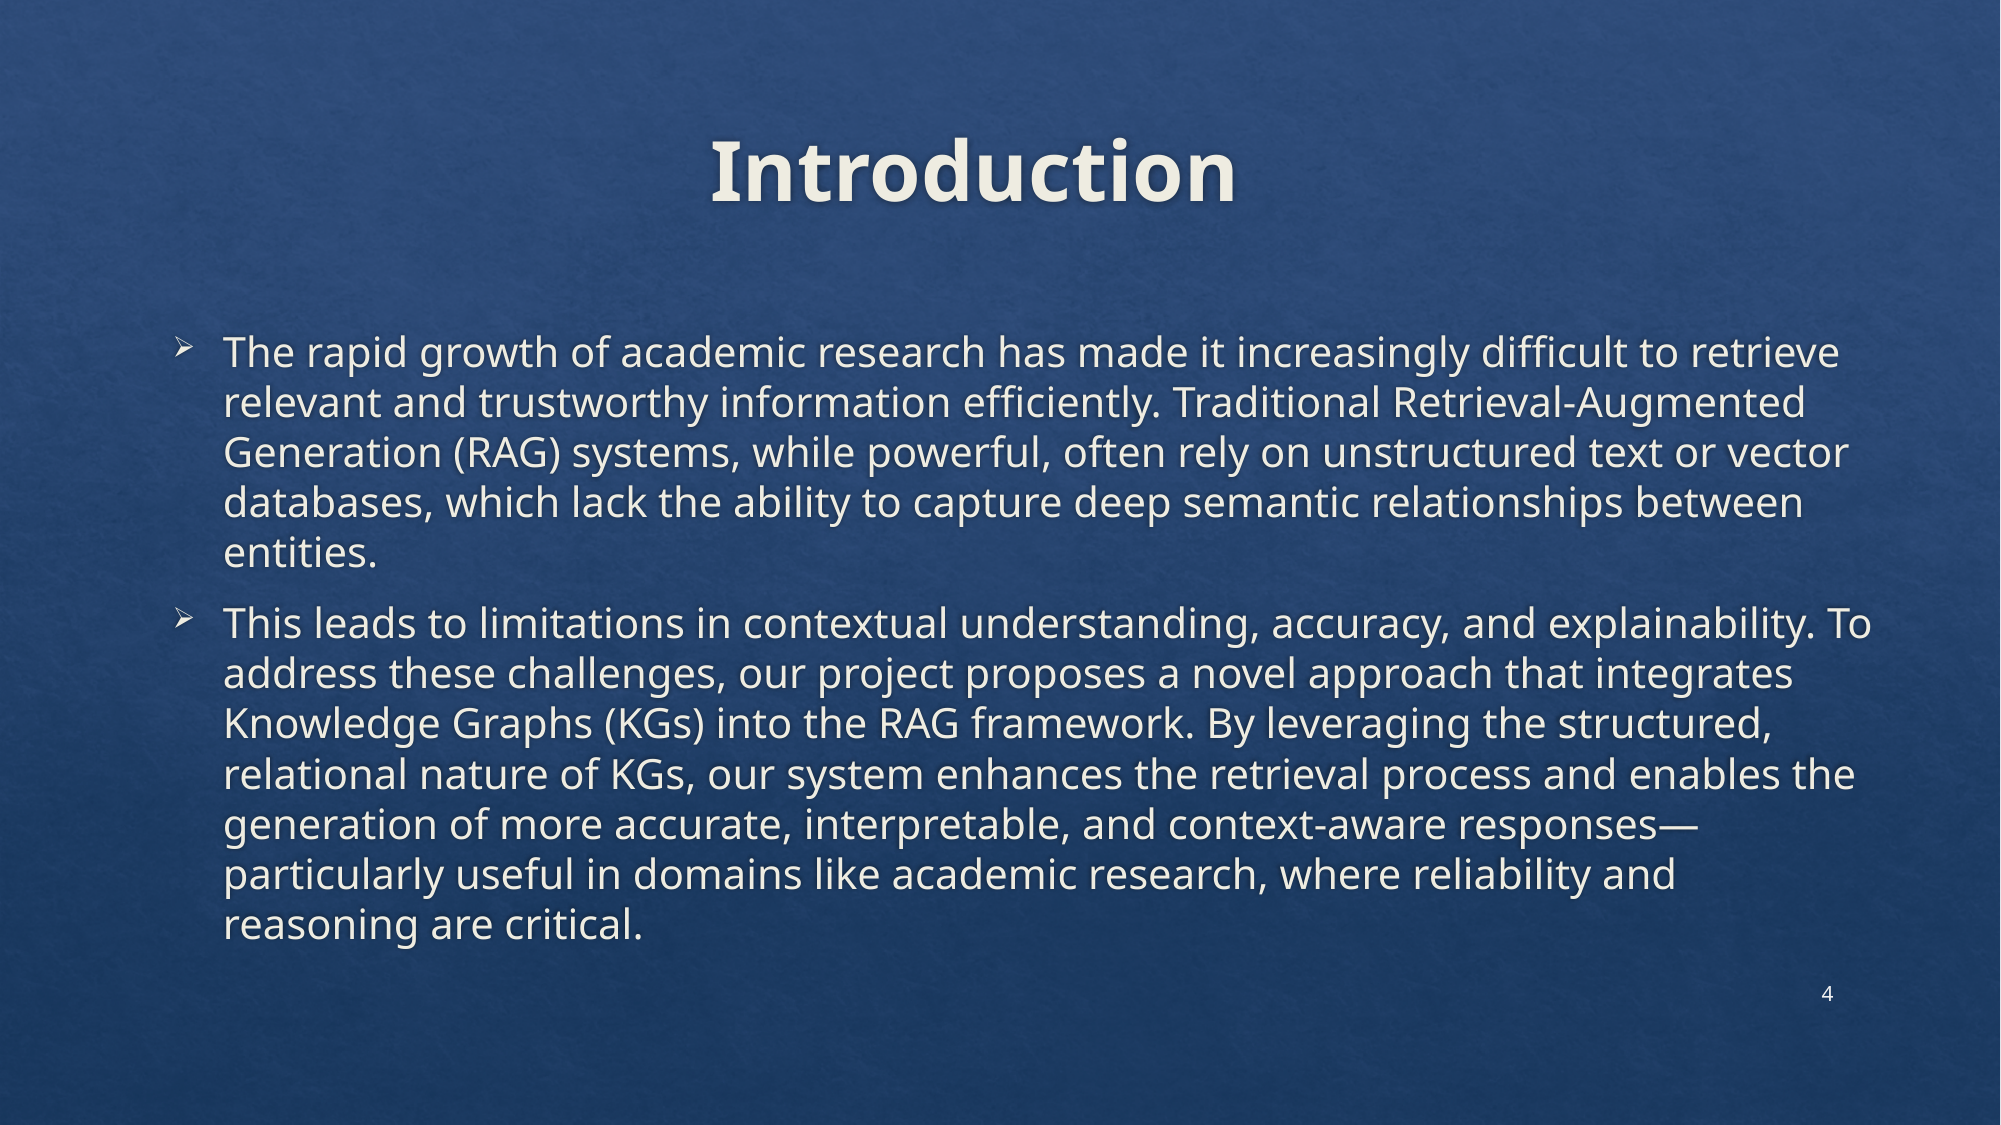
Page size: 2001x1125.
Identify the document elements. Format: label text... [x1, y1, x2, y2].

slide_number 4 [1724, 965, 1849, 1025]
title Introduction [123, 59, 1849, 277]
list The rapid growth of academic research has made it increasingly difficult to retrieve relevant and trustworthy information efficiently. Traditional Retrieval-Augmented Generation (RAG) systems, while powerful, often rely on unstructured text or vector databases, which lack the ability to capture deep semantic relationships between entities. This leads to limitations in contextual understanding, accuracy, and explainability. To address these challenges, our project proposes a novel approach that integrates Knowledge Graphs (KGs) into the RAG framework. By leveraging the structured, relational nature of KGs, our system enhances the retrieval process and enables the generation of more accurate, interpretable, and context-aware responses—particularly useful in domains like academic research, where reliability and reasoning are critical. [151, 318, 1896, 1125]
